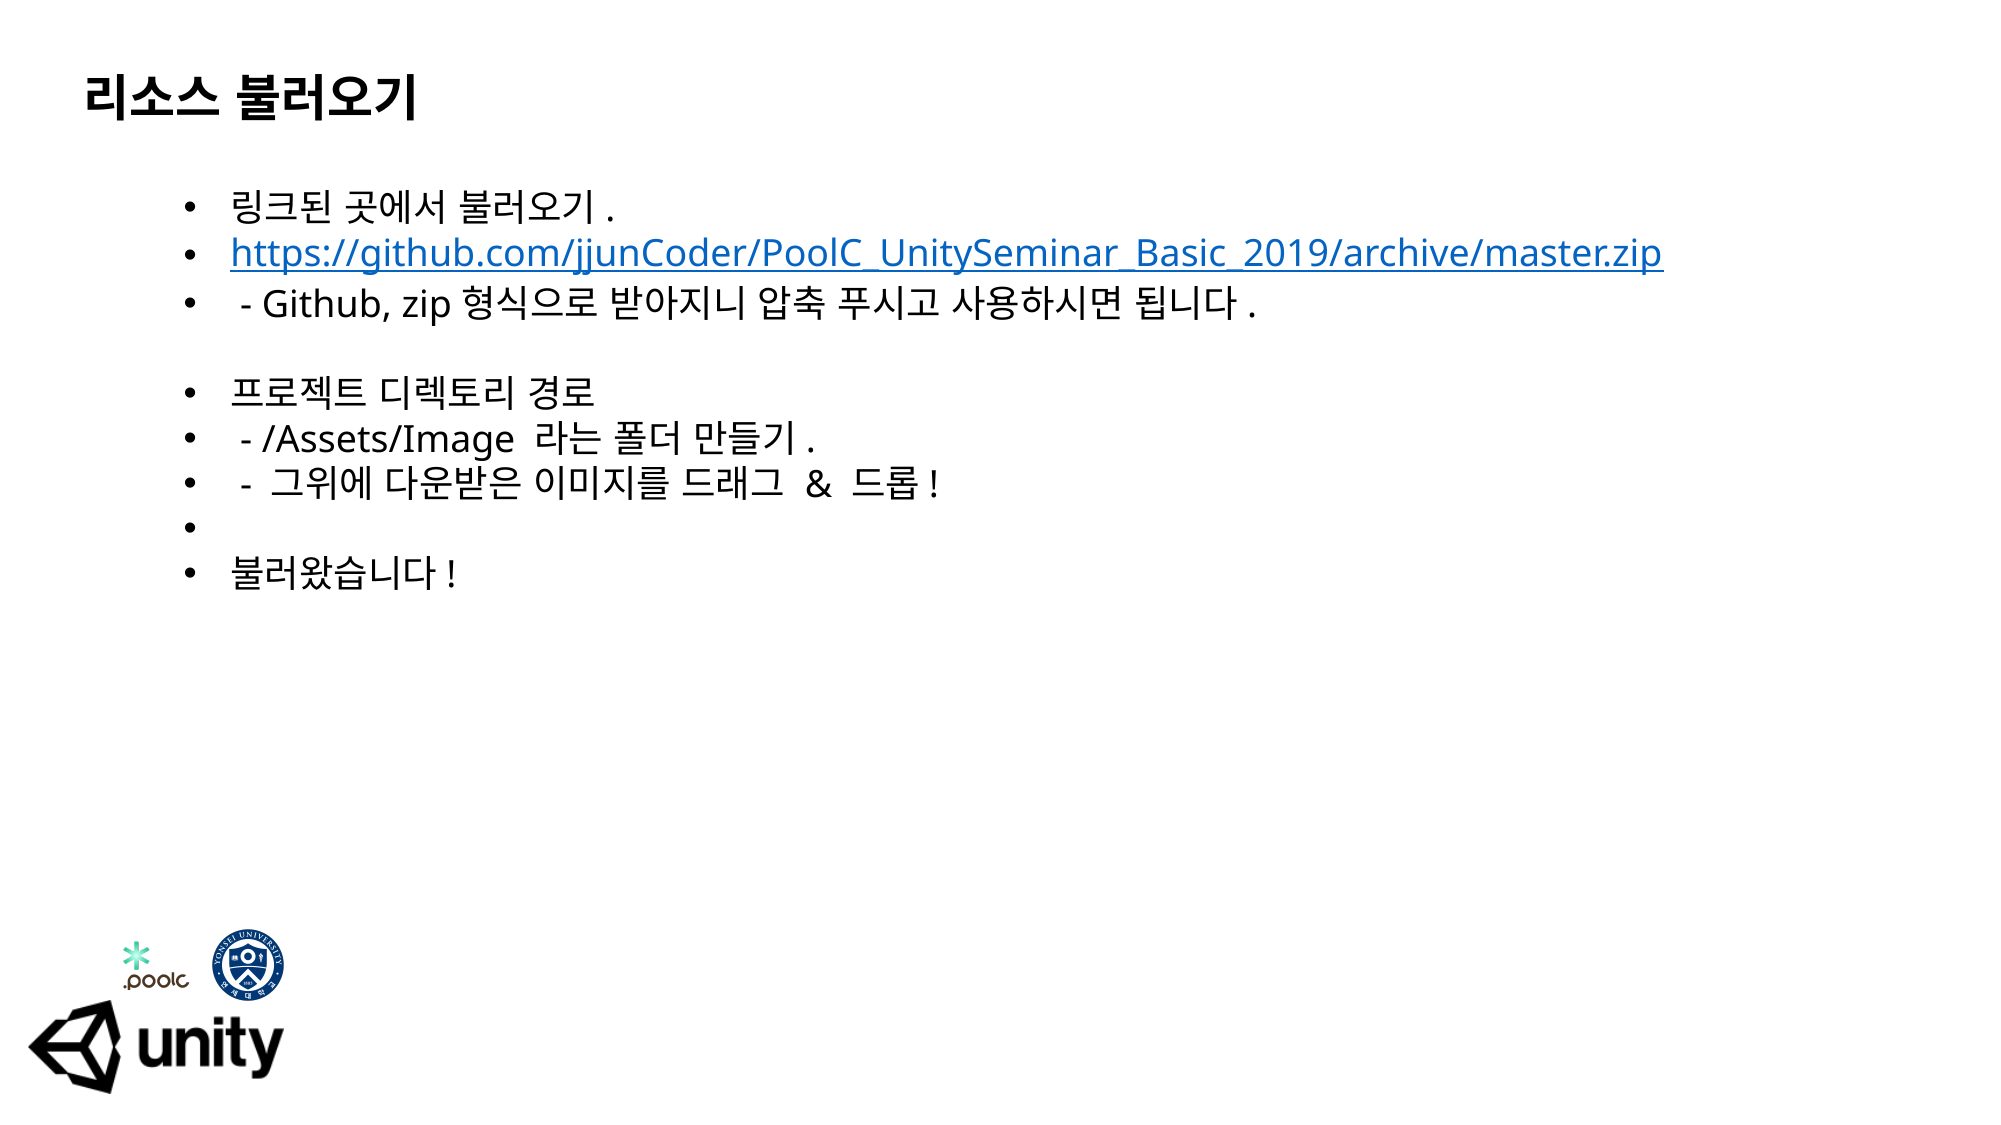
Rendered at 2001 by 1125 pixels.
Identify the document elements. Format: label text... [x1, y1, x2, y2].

title Unity [168, 31, 643, 176]
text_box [28, 928, 284, 1094]
text_box 리소스 불러오기 [68, 58, 583, 134]
text_box 링크된 곳에서 불러오기. https://github.com/jjunCoder/PoolC_UnitySeminar_Basic_2019/archive/master.zip - Github, zip형식으로 받아지니 압축 푸시고 사용하시면 됩니다. 프로젝트 디렉토리 경로 - /Assets/Image 라는 폴더 만들기. - 그위에 다운받은 이미지를 드래그 & 드롭! 불러왔습니다! [168, 176, 1809, 603]
